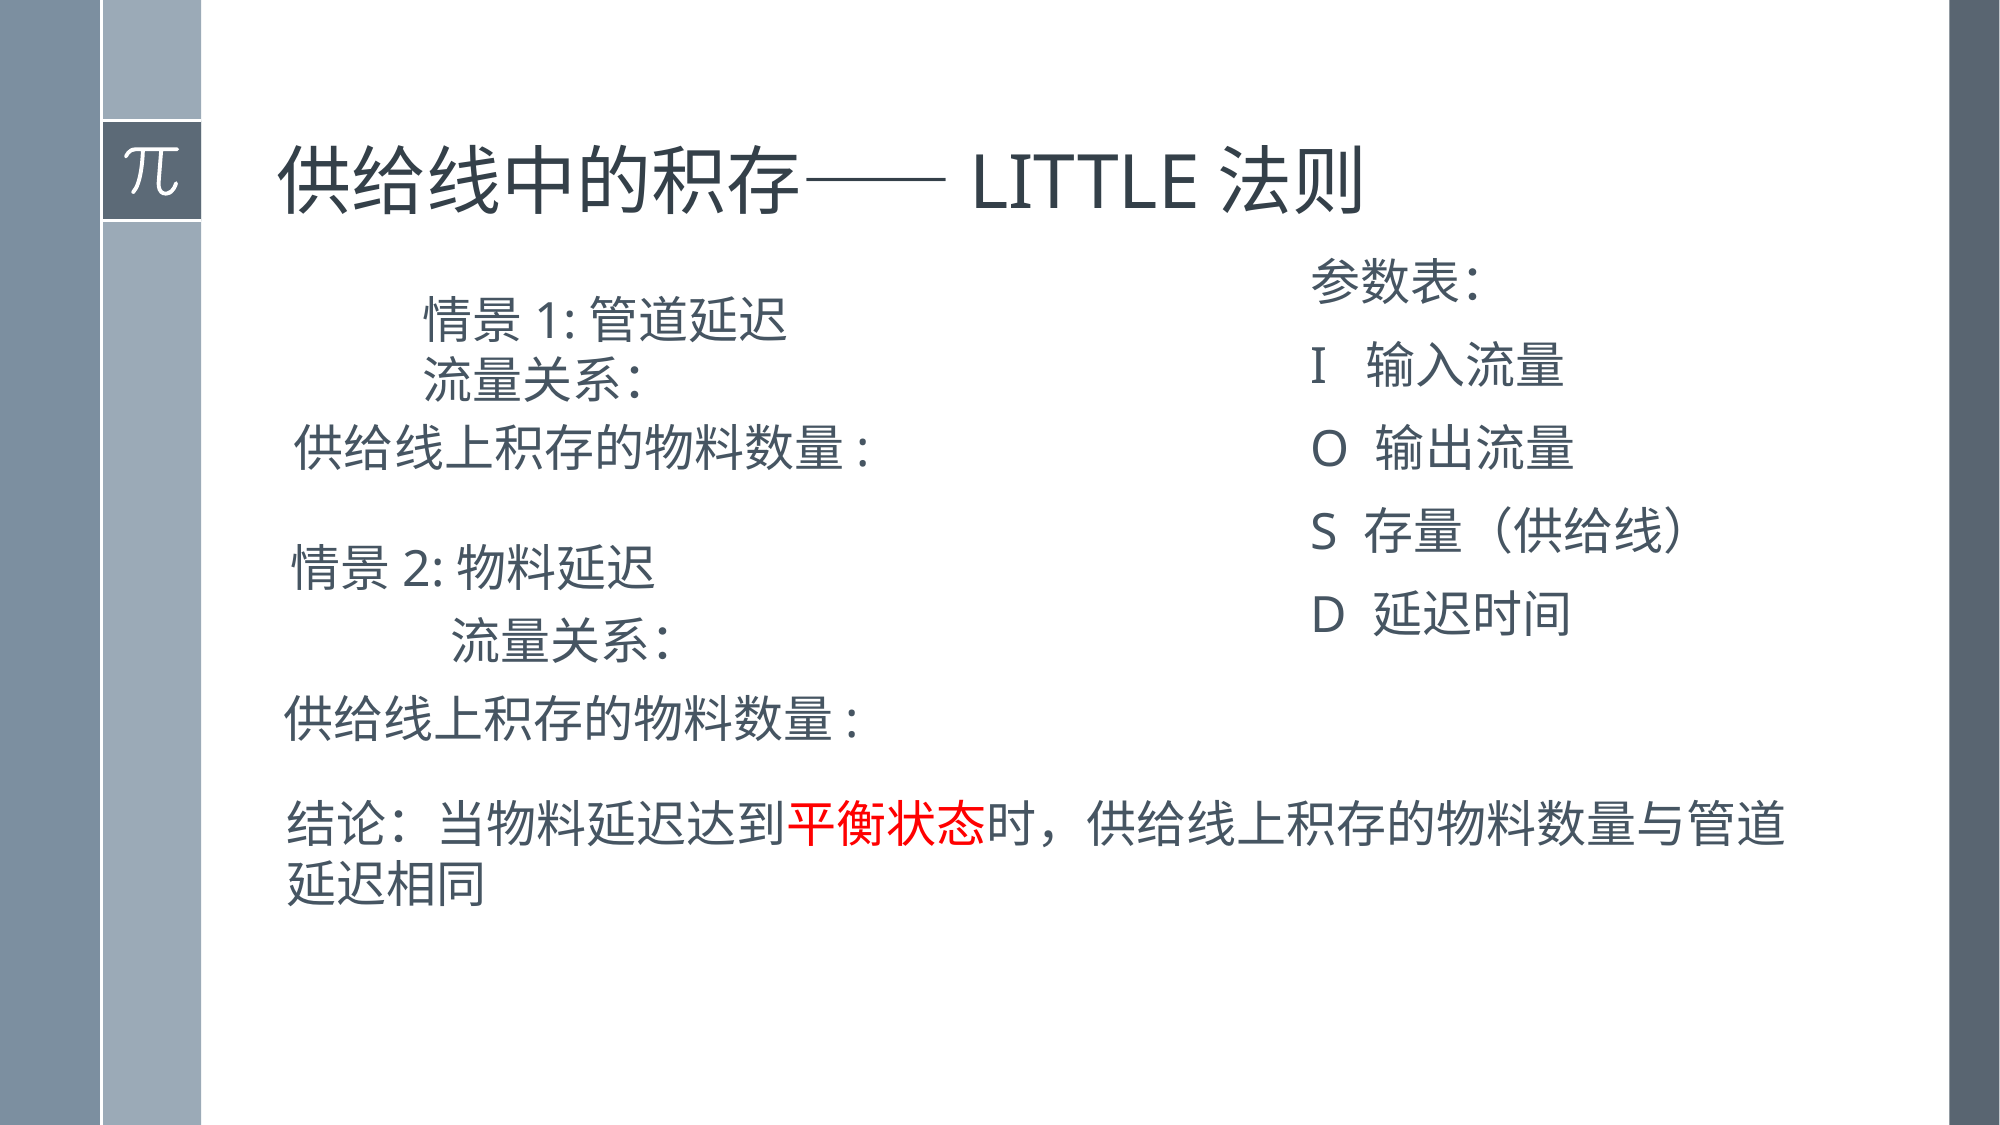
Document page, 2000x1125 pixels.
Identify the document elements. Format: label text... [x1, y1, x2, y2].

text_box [275, 528, 1025, 679]
text_box 结论：当物料延迟达到平衡状态时，供给线上积存的物料数量与管道延迟相同 [271, 785, 1821, 921]
list 参数表： I 输入流量 O 输出流量 S 存量（供给线） D 延迟时间 [1295, 249, 1825, 742]
title 供给线中的积存——LITTLE法则 [261, 29, 1867, 233]
